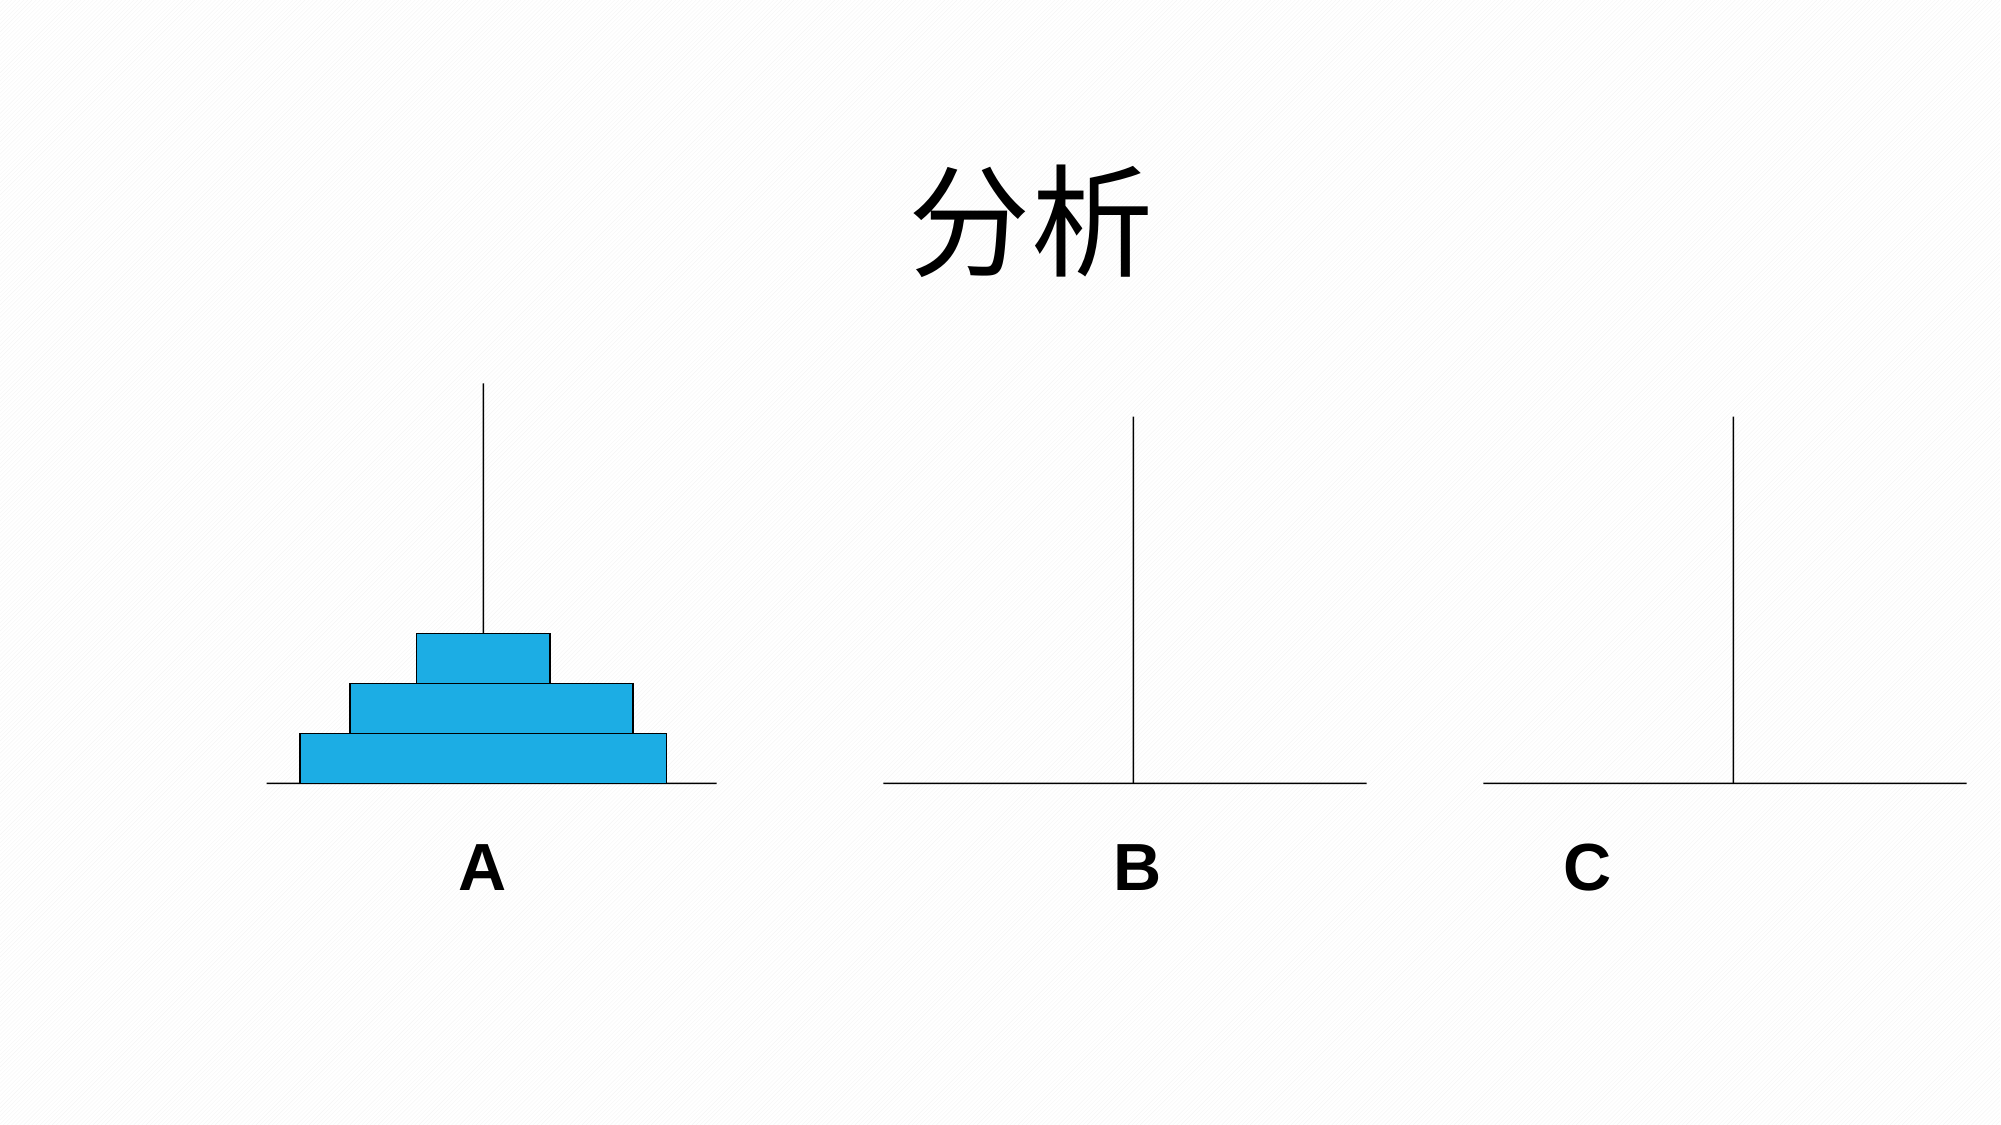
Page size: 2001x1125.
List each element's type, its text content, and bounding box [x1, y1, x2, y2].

text_box [300, 733, 667, 784]
text_box 分析 [180, 135, 1881, 303]
text_box [349, 683, 634, 734]
text_box A B C [333, 816, 1850, 912]
text_box [416, 633, 550, 684]
